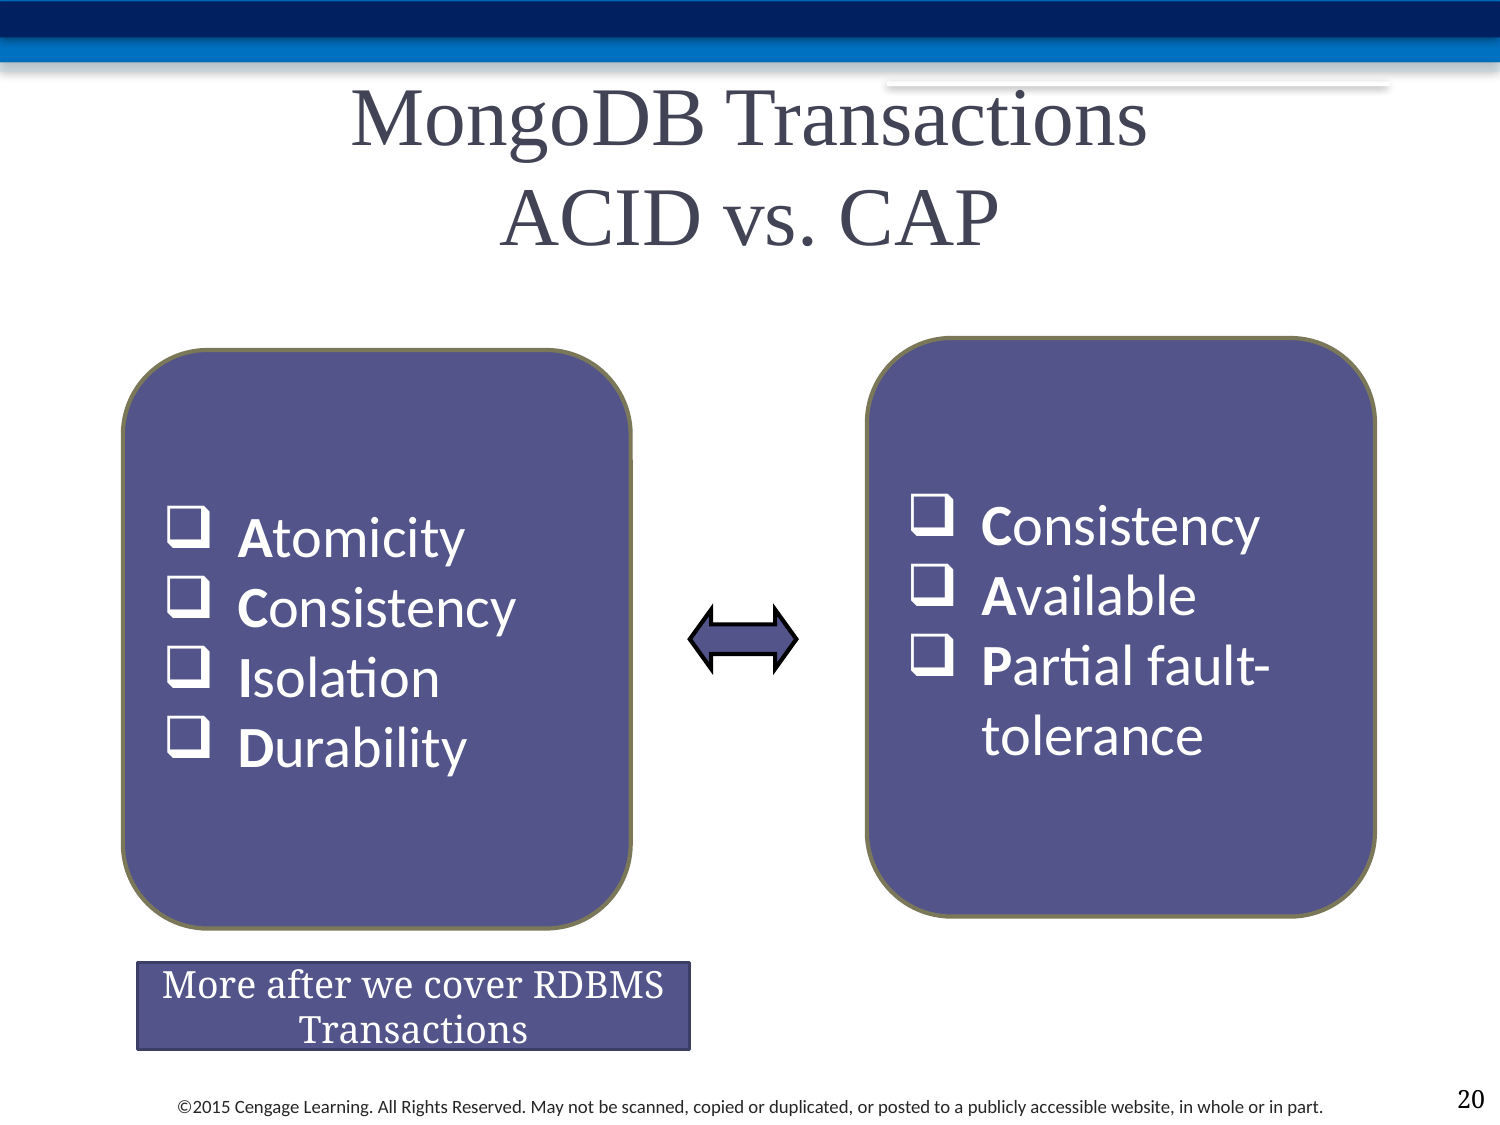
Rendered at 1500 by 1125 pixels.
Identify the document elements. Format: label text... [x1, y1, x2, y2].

slide_number 19 [1425, 1074, 1500, 1125]
title MongoDB Transactions ACID vs. CAP [75, 75, 1425, 250]
text_box [689, 609, 797, 669]
text_box Consistency Available Partial fault-tolerance [866, 337, 1375, 917]
text_box Atomicity Consistency Isolation Durability [122, 349, 631, 929]
text_box More after we cover RDBMS Transactions [136, 961, 691, 1051]
